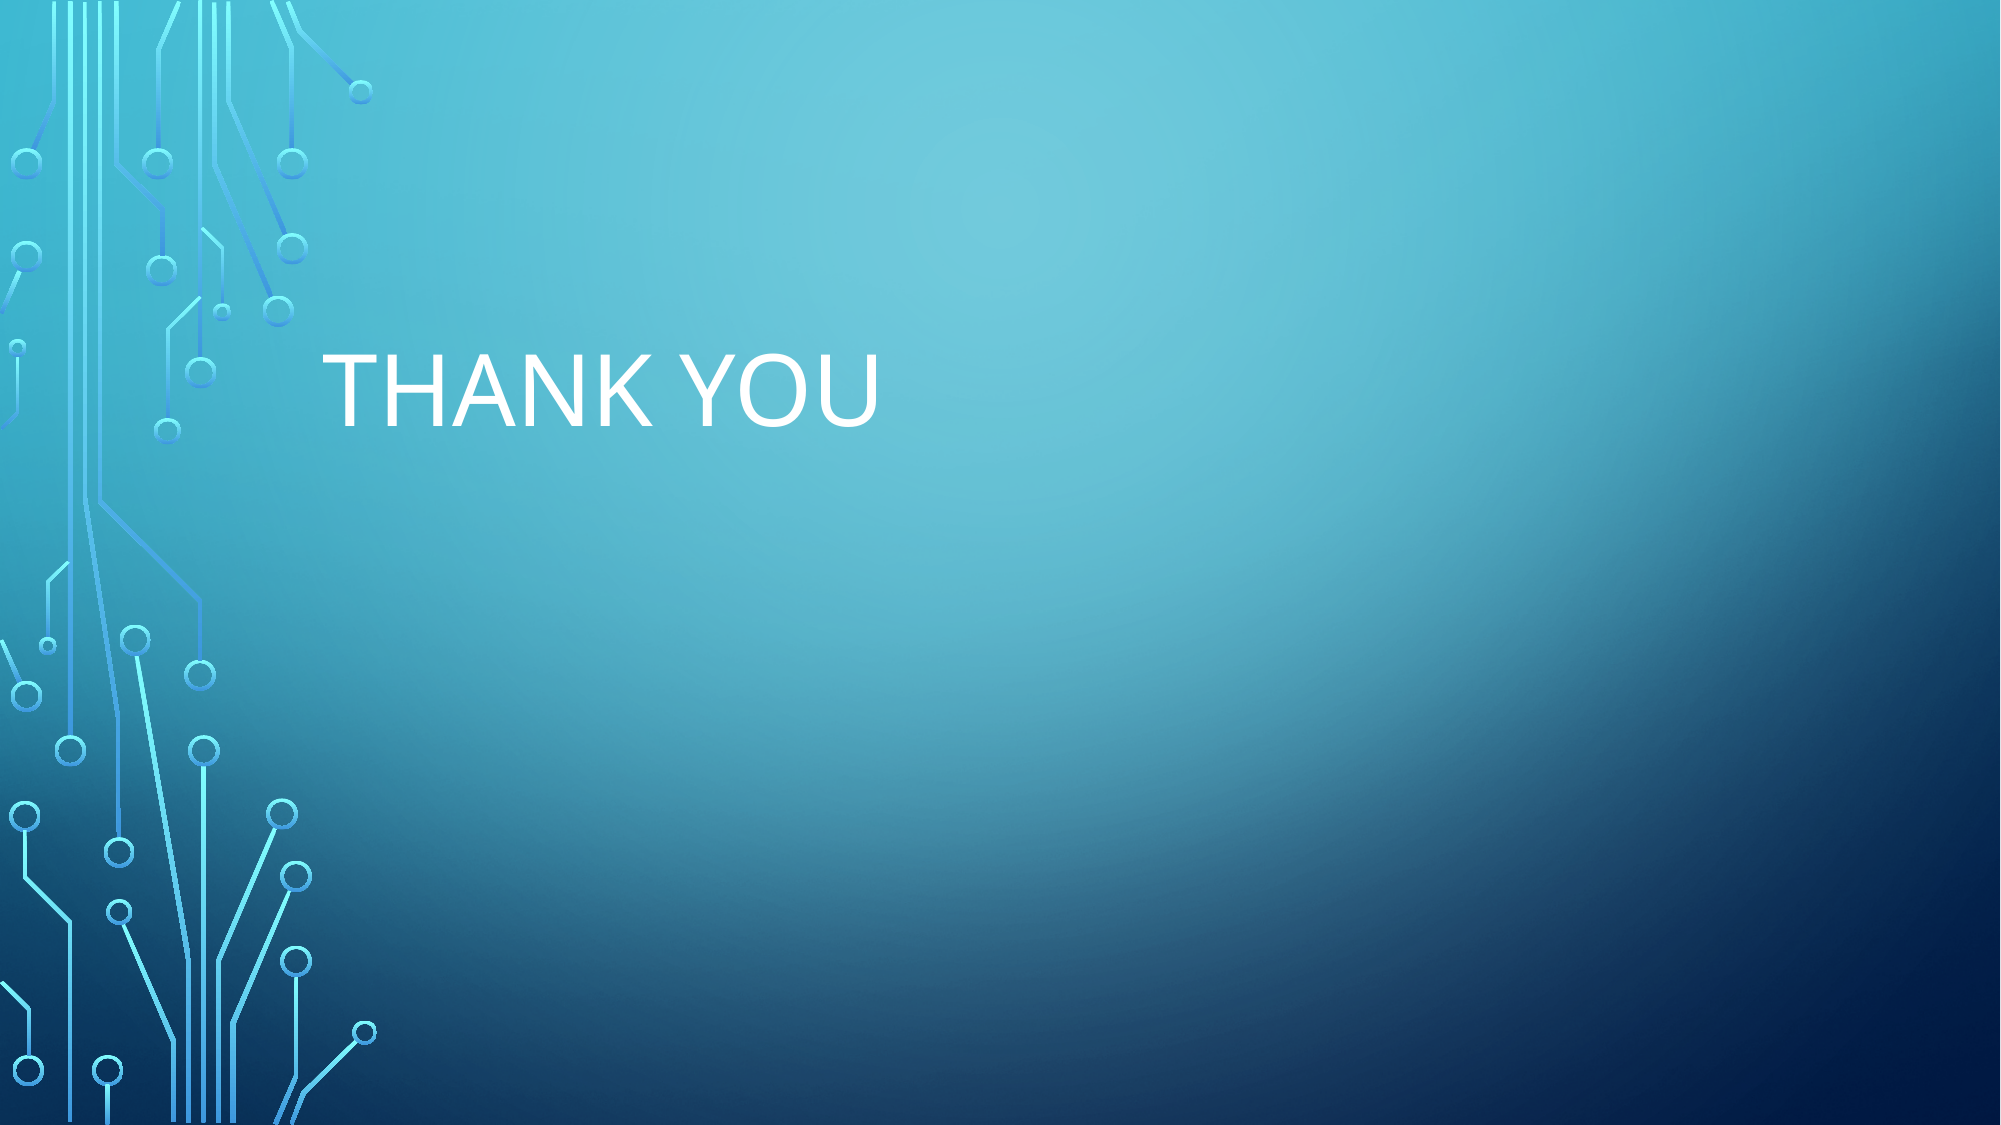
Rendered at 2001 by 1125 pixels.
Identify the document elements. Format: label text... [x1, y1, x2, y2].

title Thank You [307, 184, 1750, 576]
